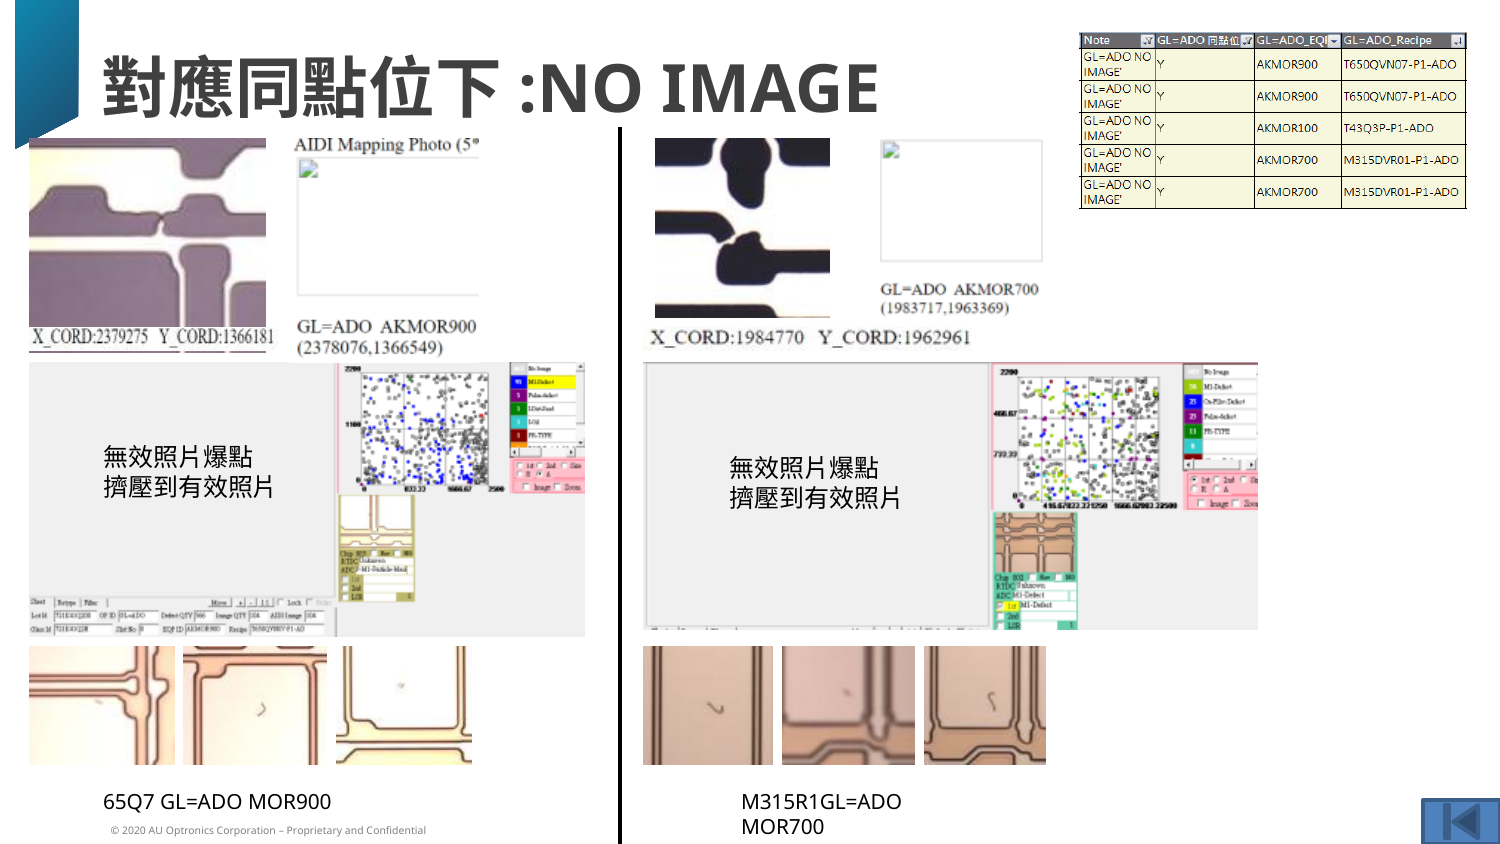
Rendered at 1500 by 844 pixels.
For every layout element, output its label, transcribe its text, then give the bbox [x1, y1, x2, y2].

picture [924, 645, 1046, 765]
picture [879, 138, 1046, 319]
text_box M315R1GL=ADO MOR700 [726, 781, 987, 844]
picture [29, 138, 585, 638]
picture [655, 138, 831, 318]
picture [336, 645, 473, 765]
text_box 65Q7 GL=ADO MOR900 [88, 781, 349, 822]
picture [643, 645, 774, 765]
picture [643, 362, 1259, 630]
picture [643, 327, 972, 352]
picture [782, 645, 915, 765]
title 對應同點位下:NO IMAGE [86, 37, 1297, 230]
text_box [1421, 798, 1500, 844]
picture [1078, 31, 1468, 210]
picture [29, 645, 176, 765]
picture [29, 138, 278, 354]
picture [182, 645, 327, 765]
